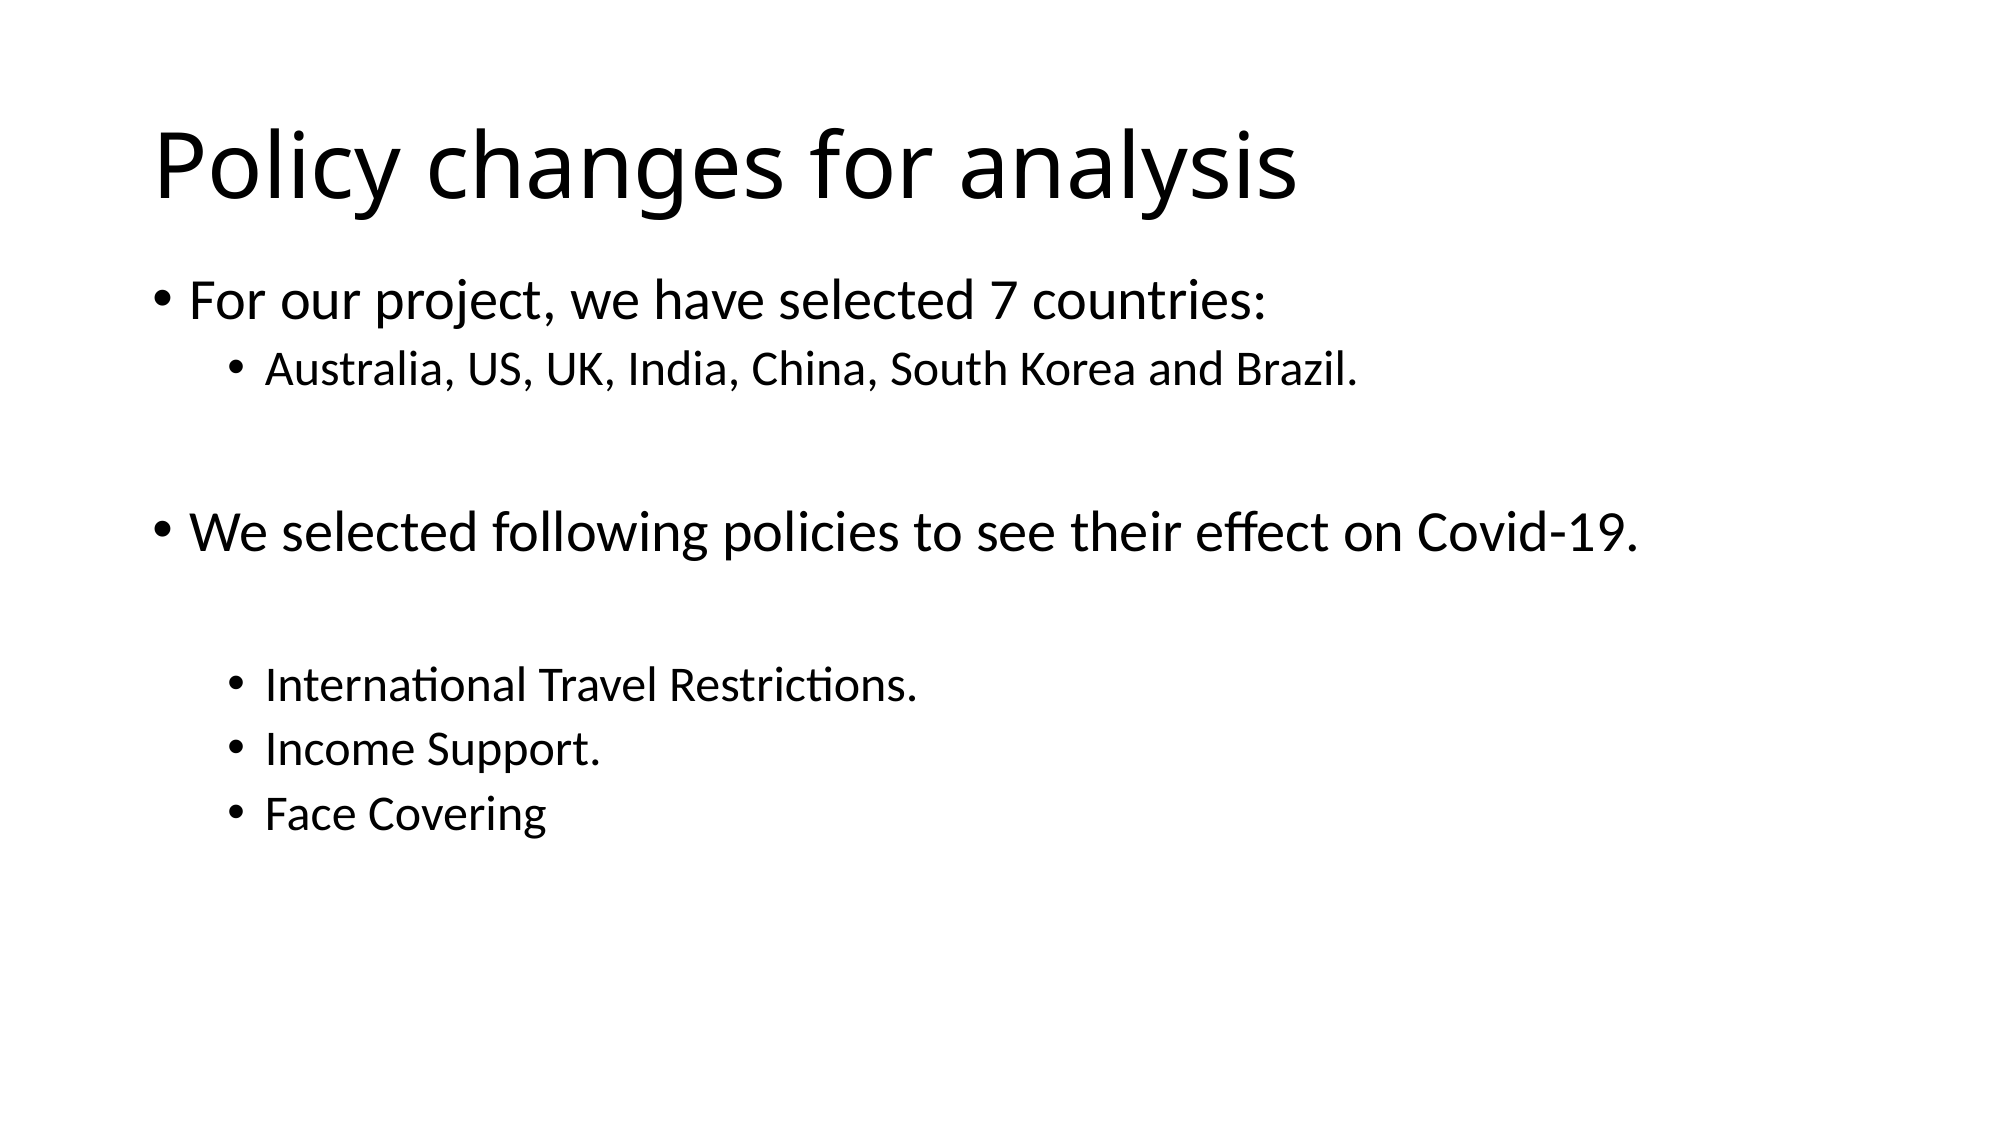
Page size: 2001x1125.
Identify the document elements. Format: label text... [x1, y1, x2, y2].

list For our project, we have selected 7 countries: Australia, US, UK, India, China, South Korea and Brazil. We selected following policies to see their effect on Covid-19. International Travel Restrictions. Income Support. Face Covering [137, 261, 1863, 1014]
title Policy changes for analysis [137, 59, 1863, 261]
